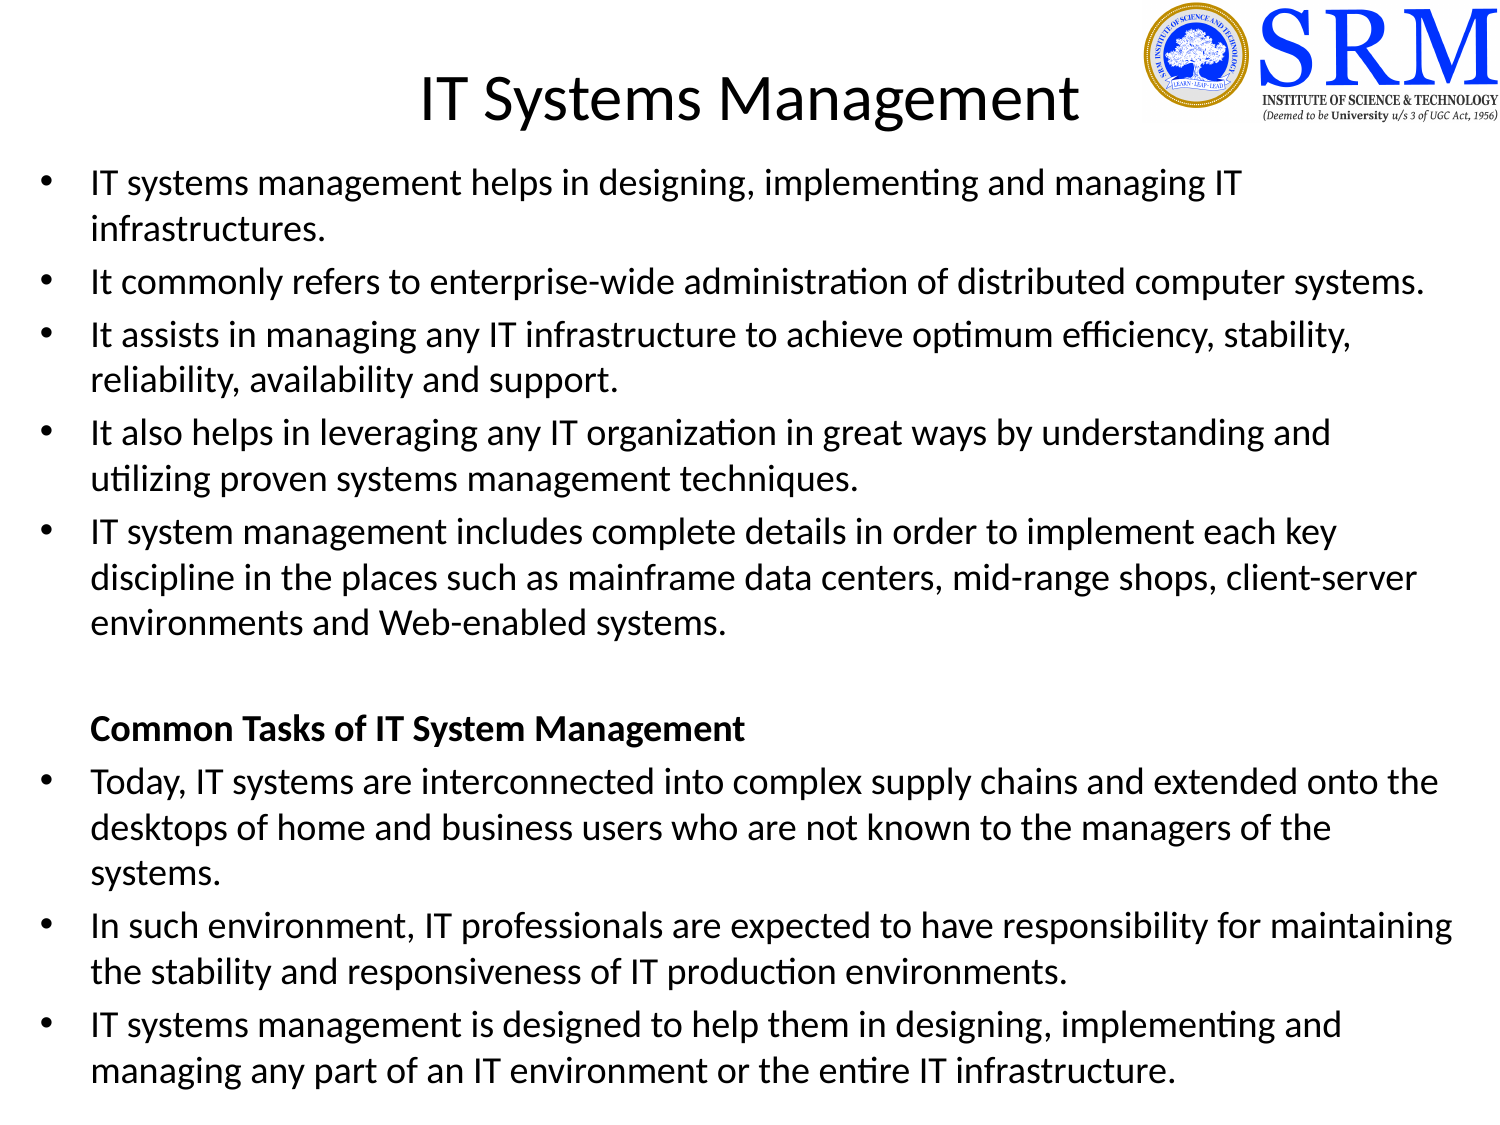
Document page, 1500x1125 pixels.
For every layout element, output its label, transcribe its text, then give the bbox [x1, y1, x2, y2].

list IT systems management helps in designing, implementing and managing IT infrastructures. It commonly refers to enterprise-wide administration of distributed computer systems. It assists in managing any IT infrastructure to achieve optimum efficiency, stability, reliability, availability and support. It also helps in leveraging any IT organization in great ways by understanding and utilizing proven systems management techniques. IT system management includes complete details in order to implement each key discipline in the places such as mainframe data centers, mid-range shops, client-server environments and Web-enabled systems. Common Tasks of IT System Management Today, IT systems are interconnected into complex supply chains and extended onto the desktops of home and business users who are not known to the managers of the systems. In such environment, IT professionals are expected to have responsibility for maintaining the stability and responsiveness of IT production environments. IT systems management is designed to help them in designing, implementing and managing any part of an IT environment or the entire IT infrastructure. [24, 149, 1475, 1100]
picture [1425, 0, 1500, 123]
title IT Systems Management [75, 0, 1425, 149]
